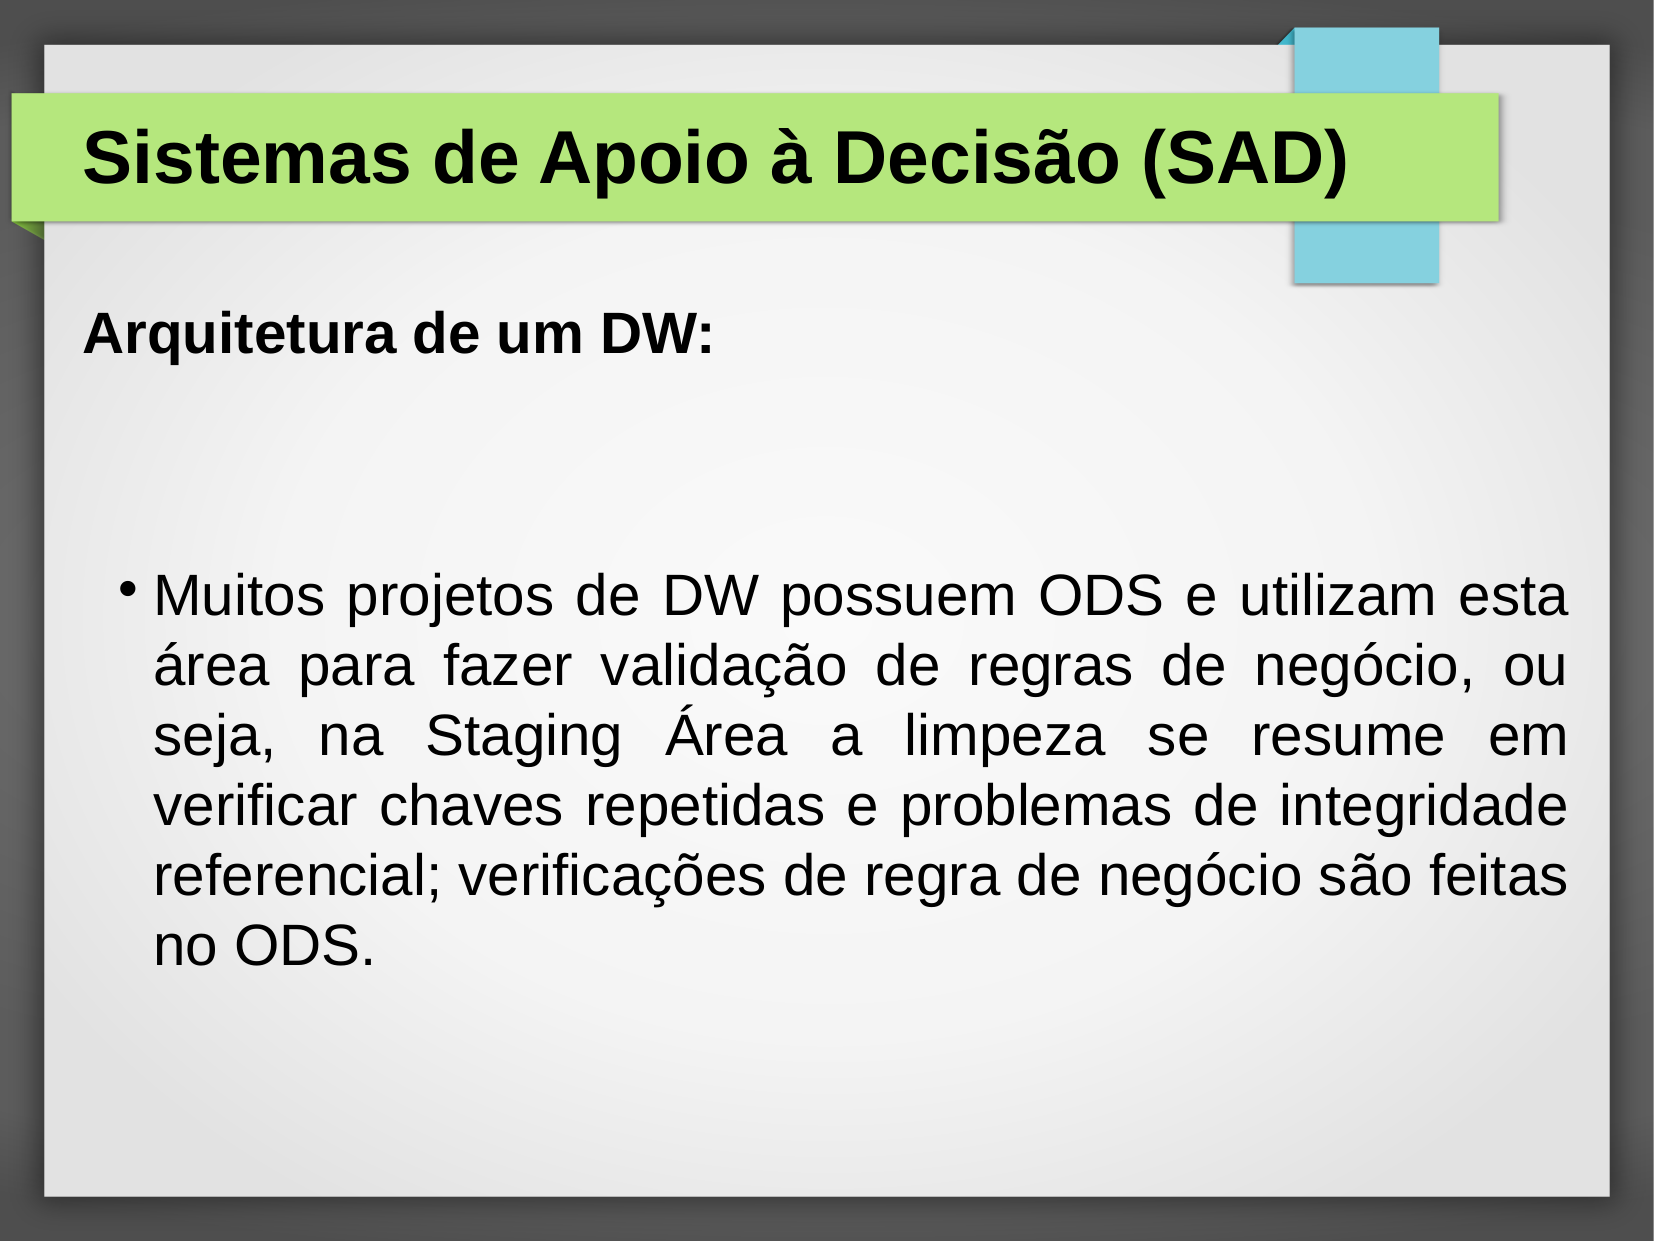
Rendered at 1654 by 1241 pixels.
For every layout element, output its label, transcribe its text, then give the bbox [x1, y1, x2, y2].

title Sistemas de Apoio à Decisão (SAD) [82, 69, 1500, 238]
subtitle Arquitetura de um DW: Muitos projetos de DW possuem ODS e utilizam esta área para fazer validação de regras de negócio, ou seja, na Staging Área a limpeza se resume em verificar chaves repetidas e problemas de integridade referencial; verificações de regra de negócio são feitas no ODS. [82, 295, 1571, 1121]
picture [0, 0, 1654, 1241]
